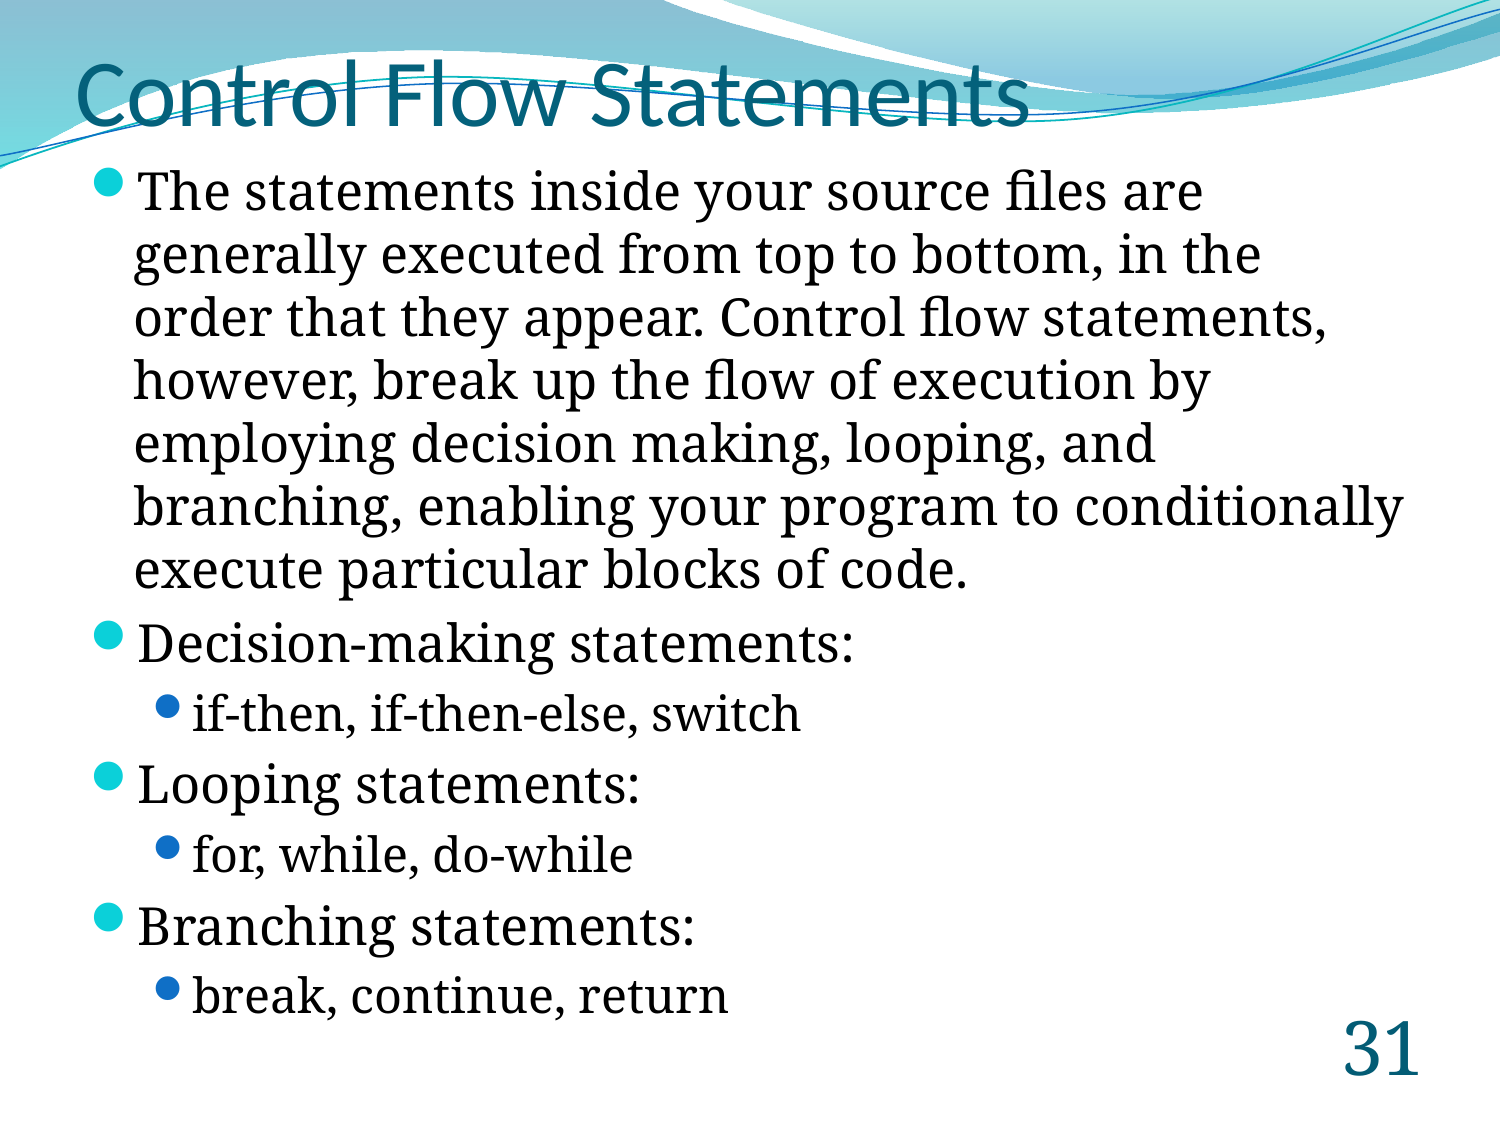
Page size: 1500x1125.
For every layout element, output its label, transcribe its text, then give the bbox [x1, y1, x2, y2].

list The statements inside your source files are generally executed from top to bottom, in the order that they appear. Control flow statements, however, break up the flow of execution by employing decision making, looping, and branching, enabling your program to conditionally execute particular blocks of code. Decision-making statements: if-then, if-then-else, switch Looping statements: for, while, do-while Branching statements: break, continue, return [75, 149, 1425, 1038]
slide_number 30 [1299, 1042, 1425, 1103]
title Control Flow Statements [75, 22, 1426, 146]
